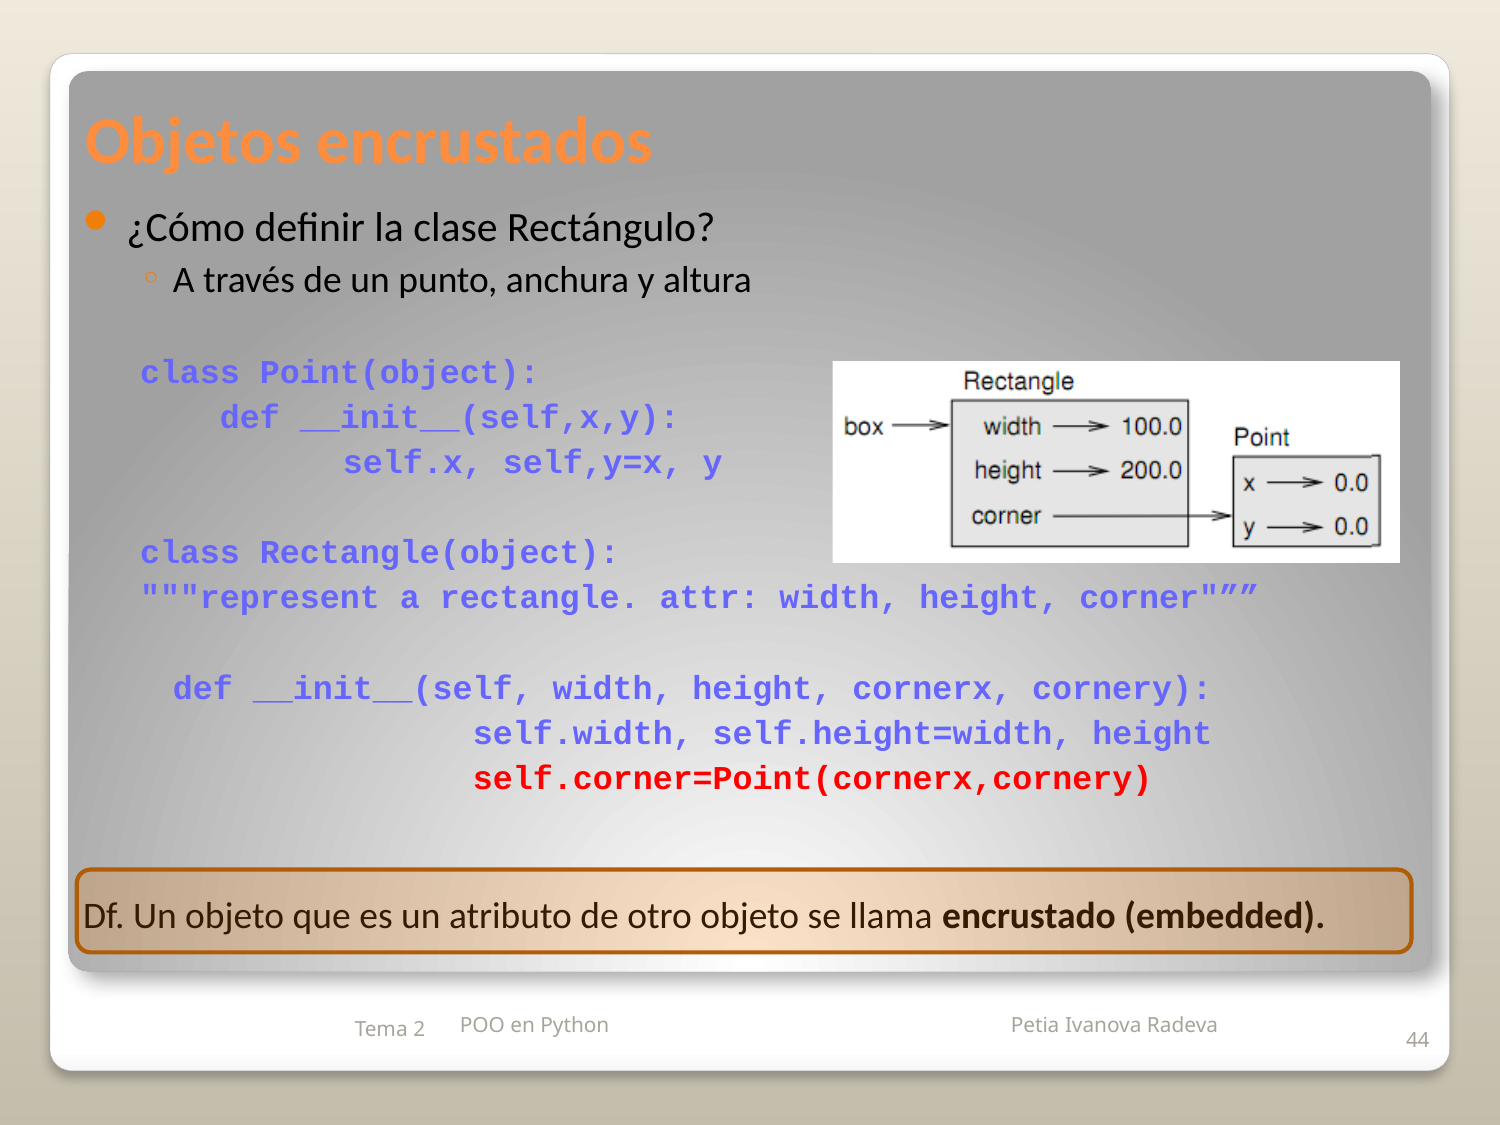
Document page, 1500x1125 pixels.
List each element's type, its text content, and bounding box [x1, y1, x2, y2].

picture [832, 361, 1400, 563]
footer POO en Python [445, 984, 821, 1045]
title Objetos encrustados [70, 70, 1413, 185]
text_box [74, 867, 1414, 955]
list ¿Cómo definir la clase Rectángulo? A través de un punto, anchura y altura class Point(object): def __init__(self,x,y): self.x, self,y=x, y class Rectangle(object): """represent a rectangle. attr: width, height, corner"”” def __init__(self, width, height, cornerx, cornery): self.width, self.height=width, height self.corner=Point(cornerx,cornery) Df. Un objeto que es un atributo de otro objeto se llama encrustado (embedded). [53, 184, 1396, 872]
slide_number Tema 2 [64, 987, 440, 1048]
slide_number 44 [1369, 1002, 1445, 1063]
